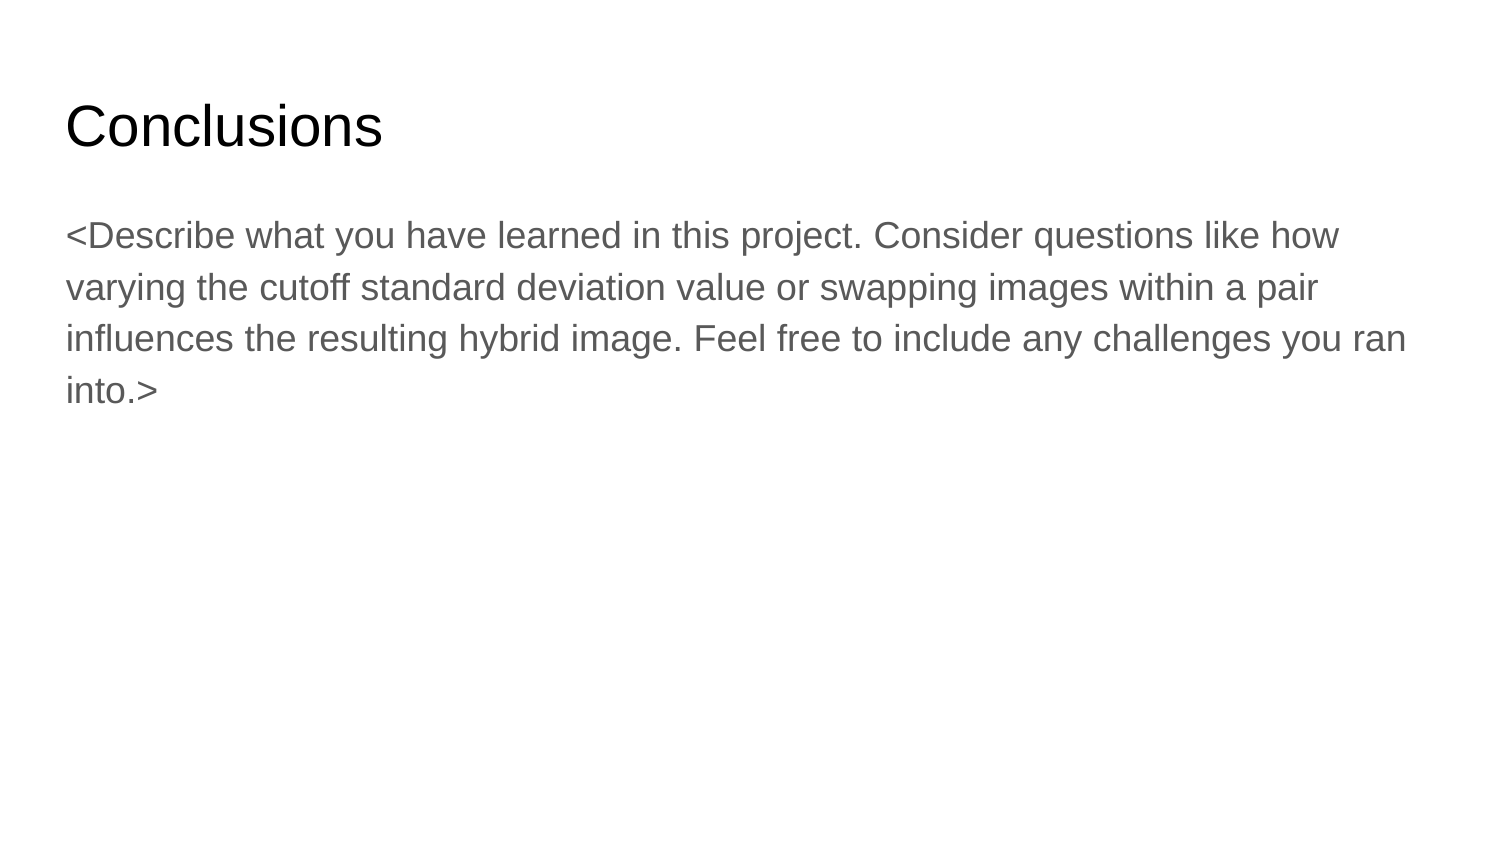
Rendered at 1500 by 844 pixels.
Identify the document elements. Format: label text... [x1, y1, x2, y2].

text_box Conclusions [51, 72, 1449, 167]
text_box <Describe what you have learned in this project. Consider questions like how varying the cutoff standard deviation value or swapping images within a pair influences the resulting hybrid image. Feel free to include any challenges you ran into.> [51, 189, 1449, 750]
